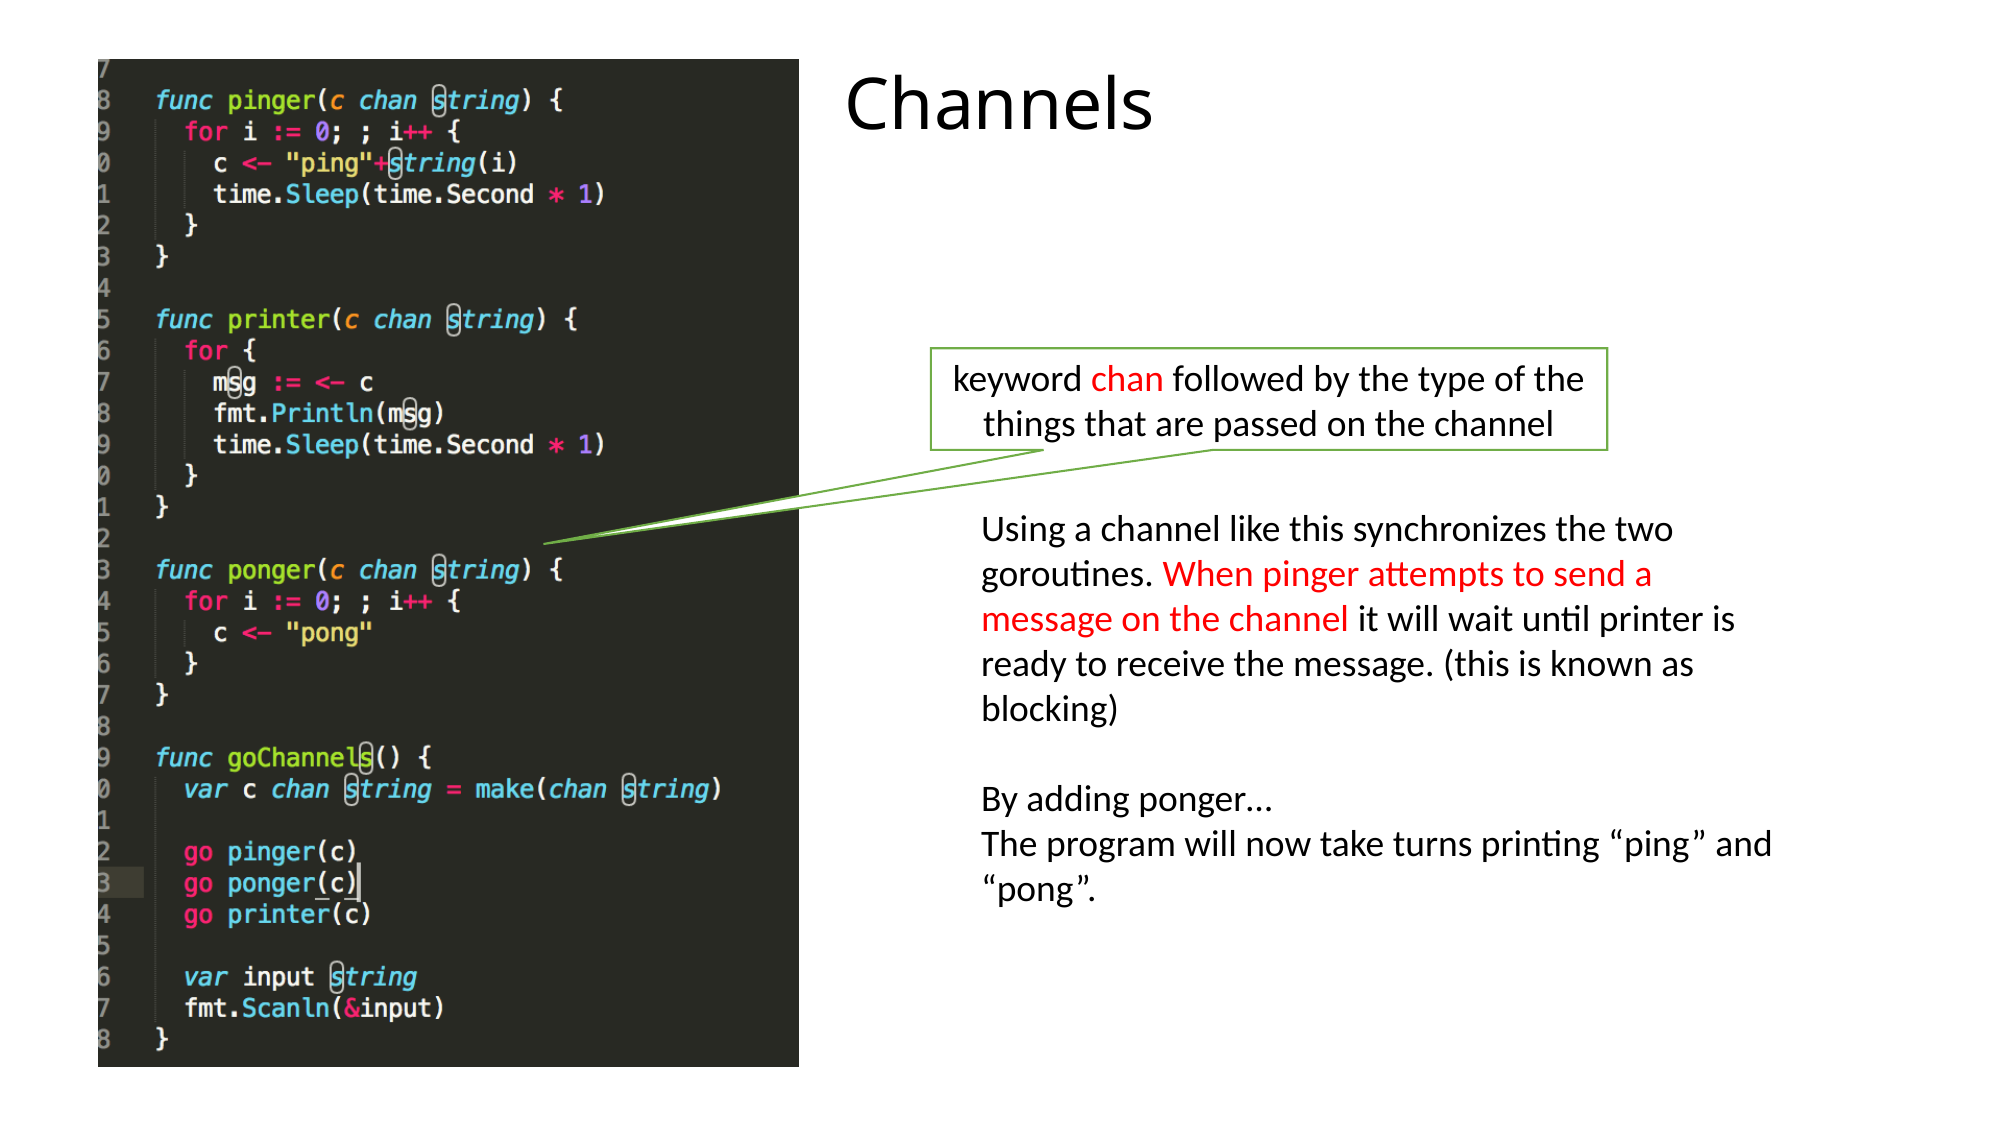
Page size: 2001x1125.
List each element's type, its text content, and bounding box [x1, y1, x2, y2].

text_box keyword chan followed by the type of the things that are passed on the channel [799, 347, 1609, 510]
title Channels [799, 59, 1863, 153]
text_box Using a channel like this synchronizes the two goroutines. When pinger attempts to send a message on the channel it will wait until printer is ready to receive the message. (this is known as blocking) By adding ponger… The program will now take turns printing “ping” and “pong”. [966, 496, 1800, 916]
picture [98, 59, 799, 1067]
